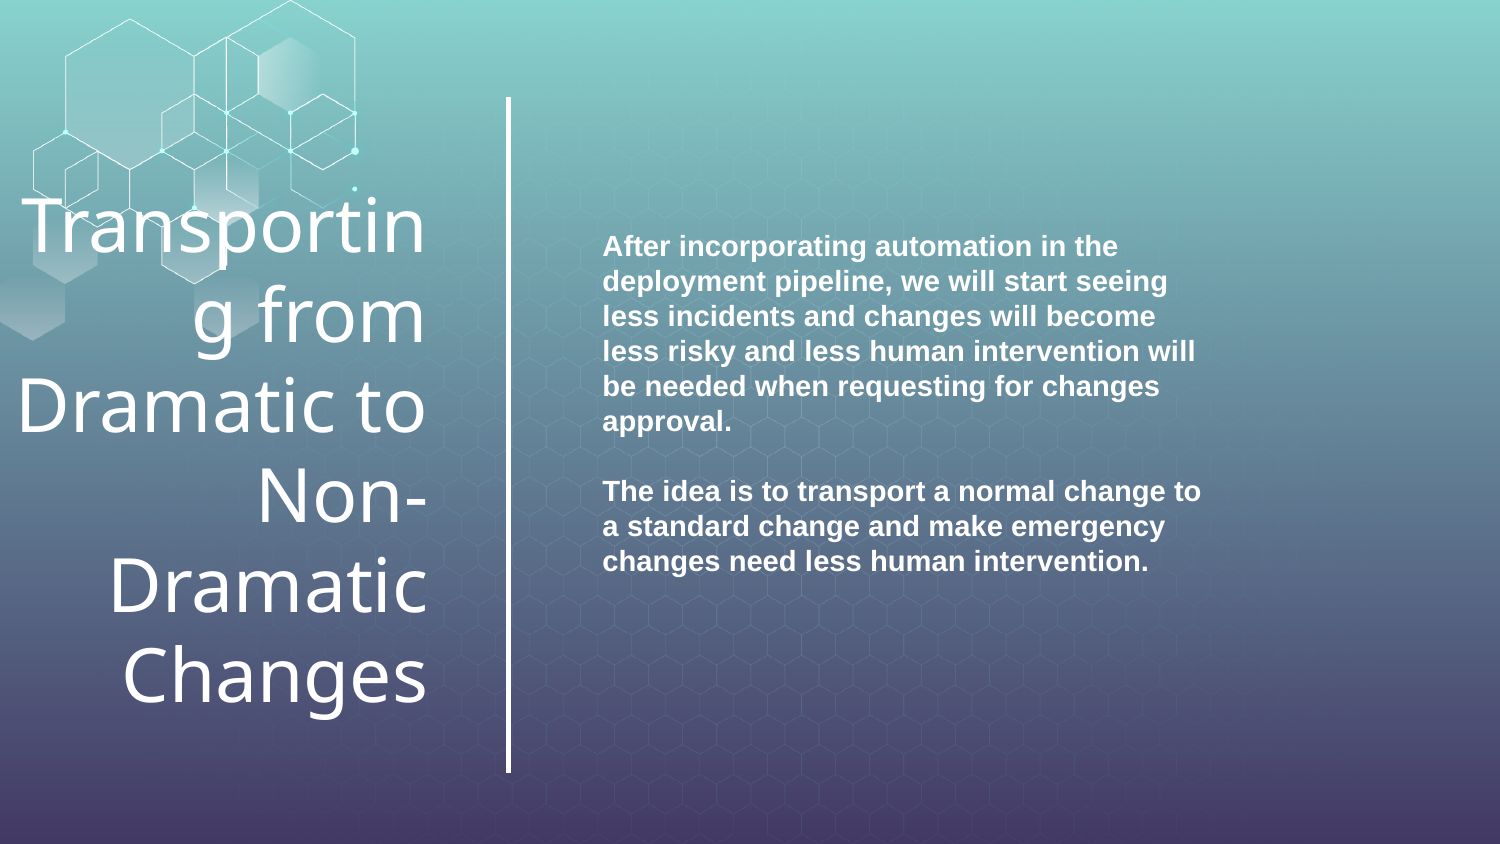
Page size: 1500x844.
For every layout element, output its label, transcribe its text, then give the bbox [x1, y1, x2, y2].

title Transporting from Dramatic to Non-Dramatic Changes [0, 162, 444, 251]
picture [0, 0, 1398, 844]
text_box After incorporating automation in the deployment pipeline, we will start seeing less incidents and changes will become less risky and less human intervention will be needed when requesting for changes approval. The idea is to transport a normal change to a standard change and make emergency changes need less human intervention. [587, 219, 1230, 620]
